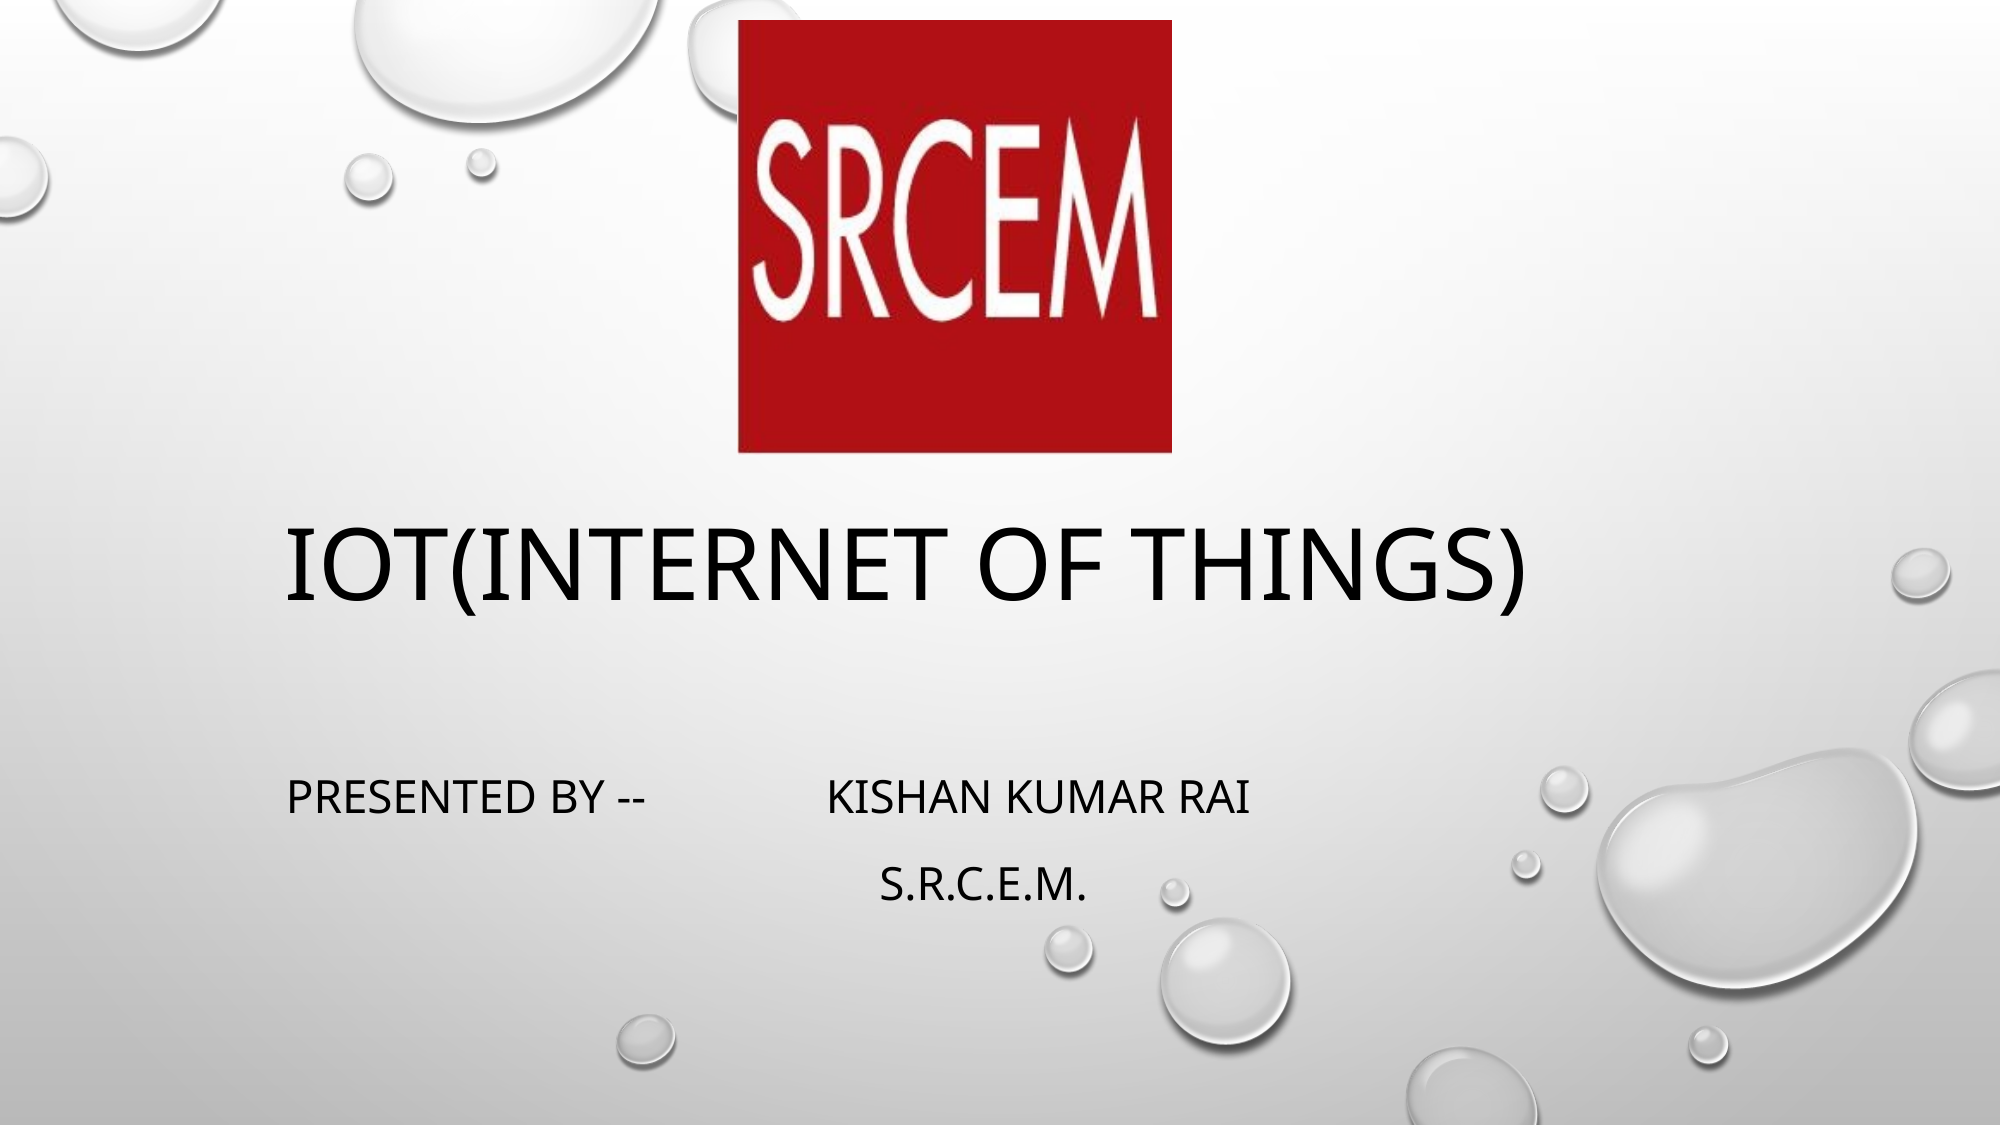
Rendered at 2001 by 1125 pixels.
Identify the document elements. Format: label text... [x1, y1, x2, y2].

picture [0, 0, 2000, 1125]
subtitle PRESENTED by -- KISHAN KUMAR RAI s.r.c.e.m. [270, 749, 1697, 1052]
title IOT(Internet Of Things) [194, 337, 1620, 750]
